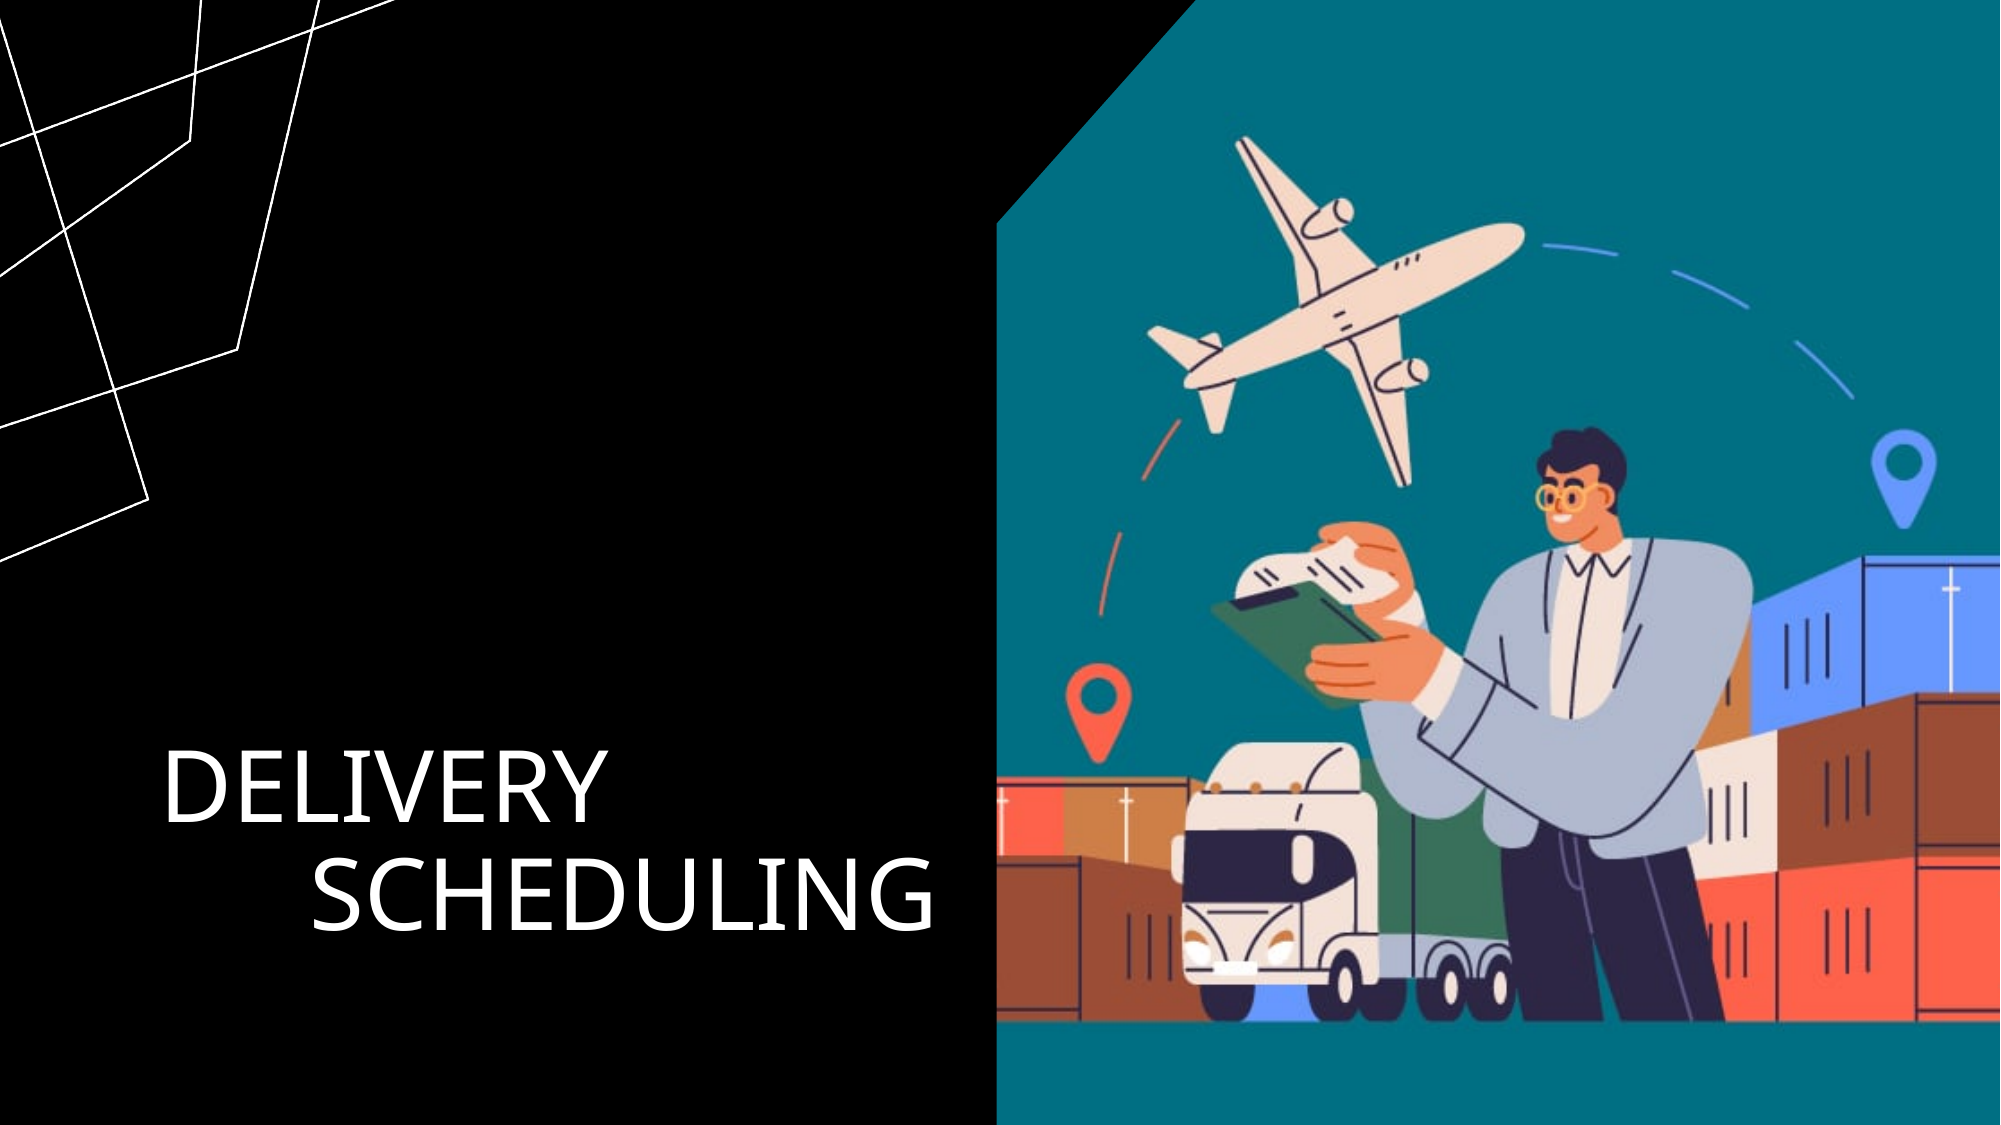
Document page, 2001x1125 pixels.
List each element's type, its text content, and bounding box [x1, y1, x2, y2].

picture [996, 0, 2000, 1125]
title delivery SCHEDULING [145, 406, 996, 960]
picture [0, 0, 696, 620]
